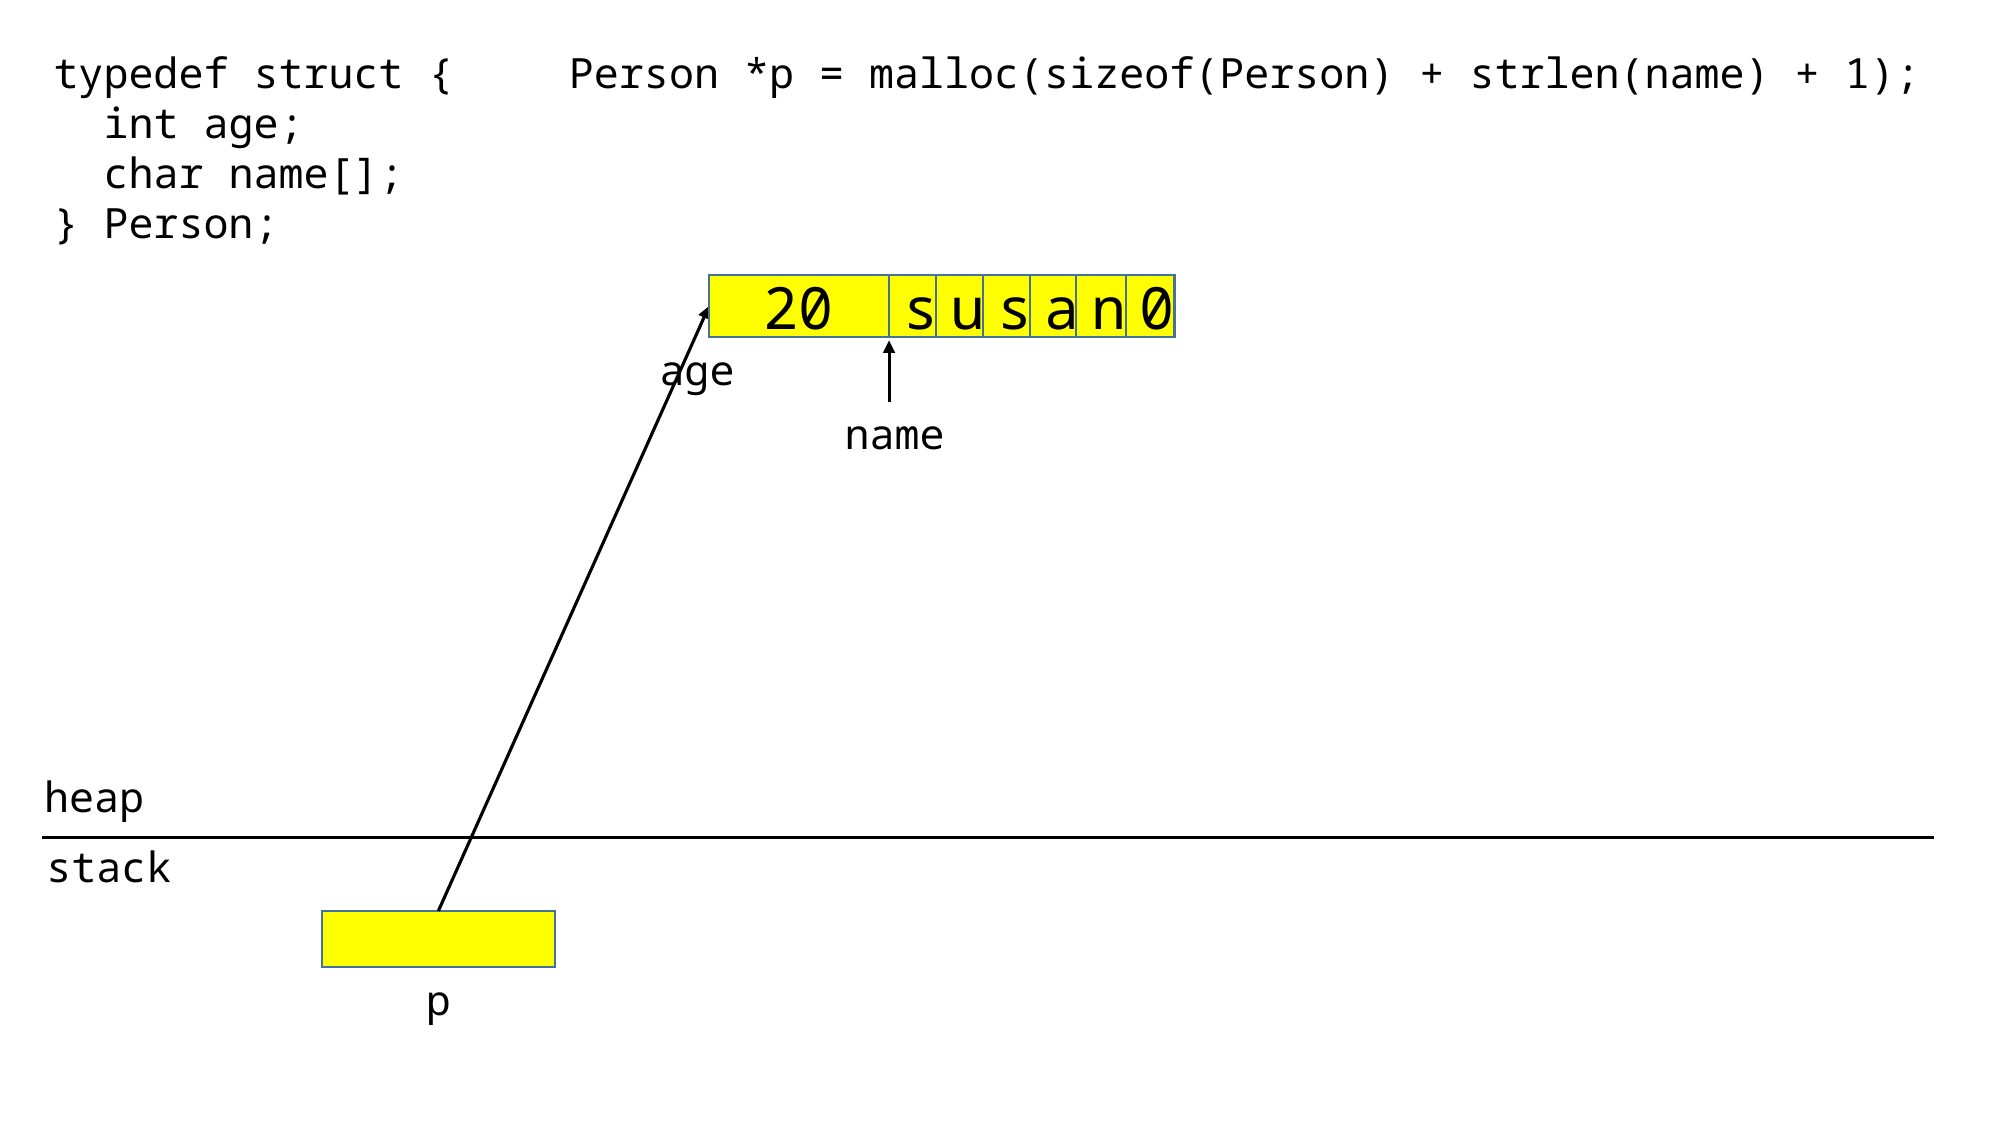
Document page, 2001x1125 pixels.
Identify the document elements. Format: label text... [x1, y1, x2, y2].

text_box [438, 306, 710, 911]
text_box typedef struct { int age; char name[]; } Person; [38, 39, 469, 255]
text_box stack [31, 833, 187, 899]
text_box name [829, 400, 960, 466]
text_box s [982, 274, 1029, 338]
text_box n [1075, 274, 1127, 338]
text_box Person *p = malloc(sizeof(Person) + strlen(name) + 1); [554, 39, 1934, 105]
text_box 20 [708, 274, 888, 338]
text_box s [888, 274, 935, 338]
text_box a [1029, 274, 1075, 338]
text_box 0 [1127, 274, 1176, 338]
text_box heap [29, 763, 159, 829]
text_box p [411, 966, 466, 1032]
text_box [321, 910, 556, 968]
text_box age [710, 336, 750, 402]
text_box u [935, 274, 982, 338]
